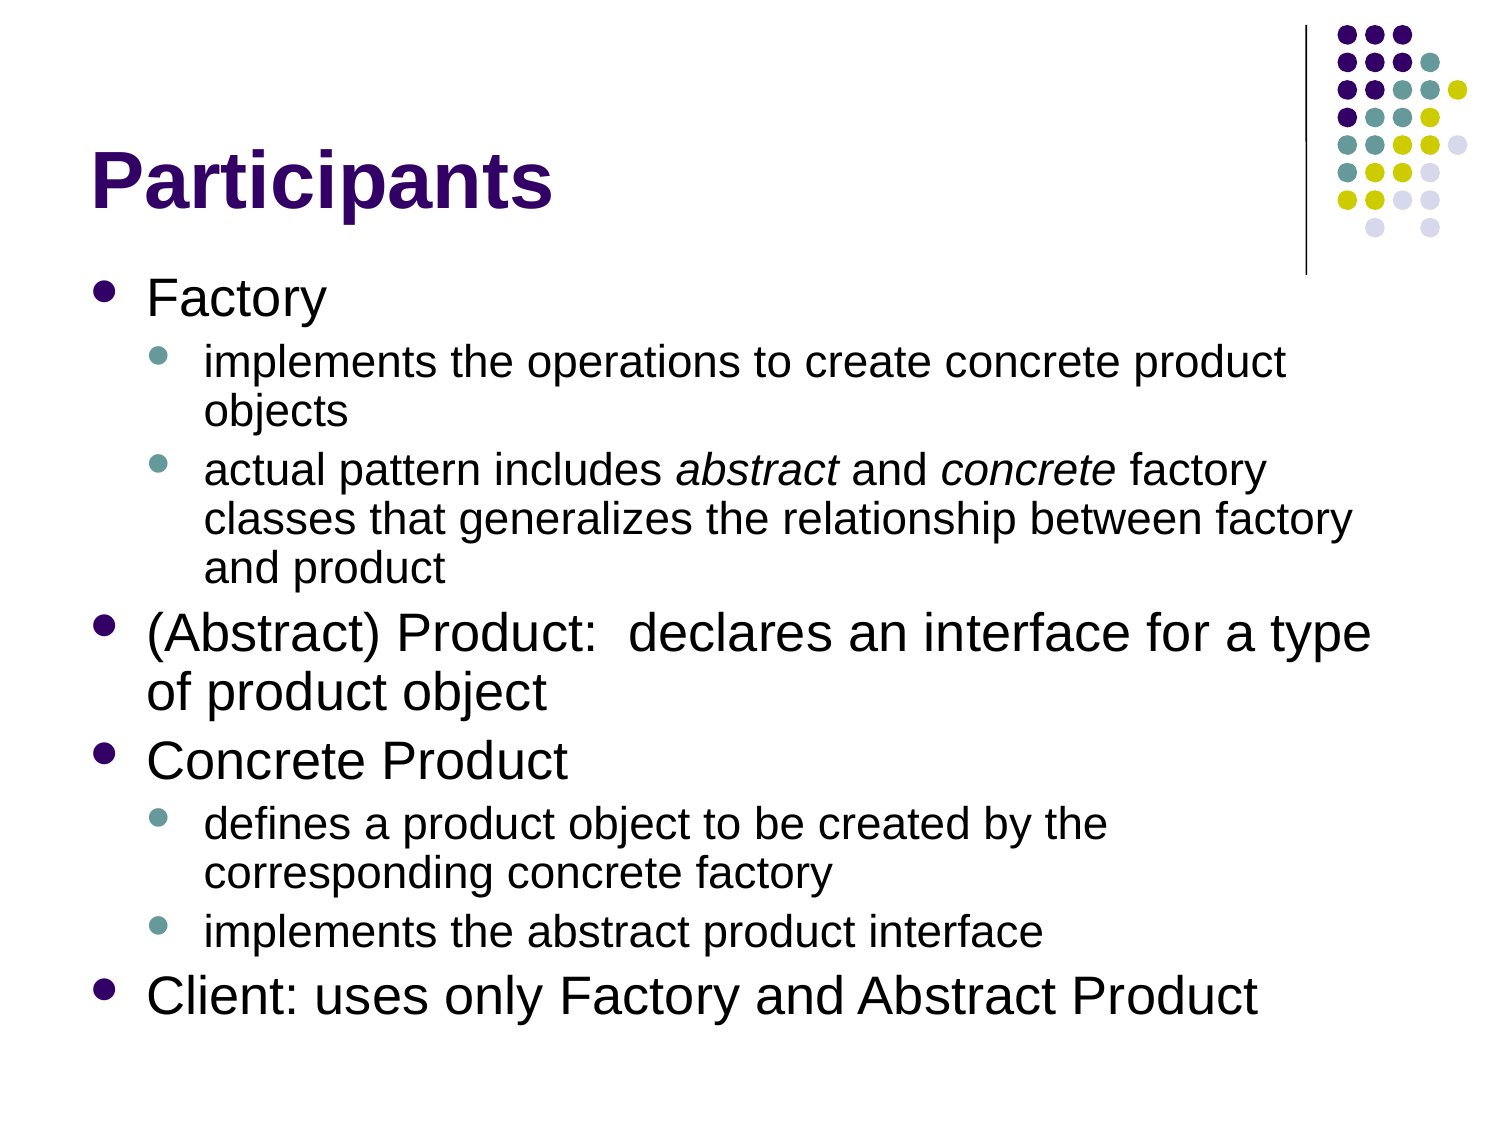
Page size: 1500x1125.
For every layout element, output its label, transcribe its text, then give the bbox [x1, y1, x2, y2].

list Factory implements the operations to create concrete product objects actual pattern includes abstract and concrete factory classes that generalizes the relationship between factory and product (Abstract) Product: declares an interface for a type of product object Concrete Product defines a product object to be created by the corresponding concrete factory implements the abstract product interface Client: uses only Factory and Abstract Product [74, 262, 1417, 994]
title Participants [74, 19, 1313, 233]
